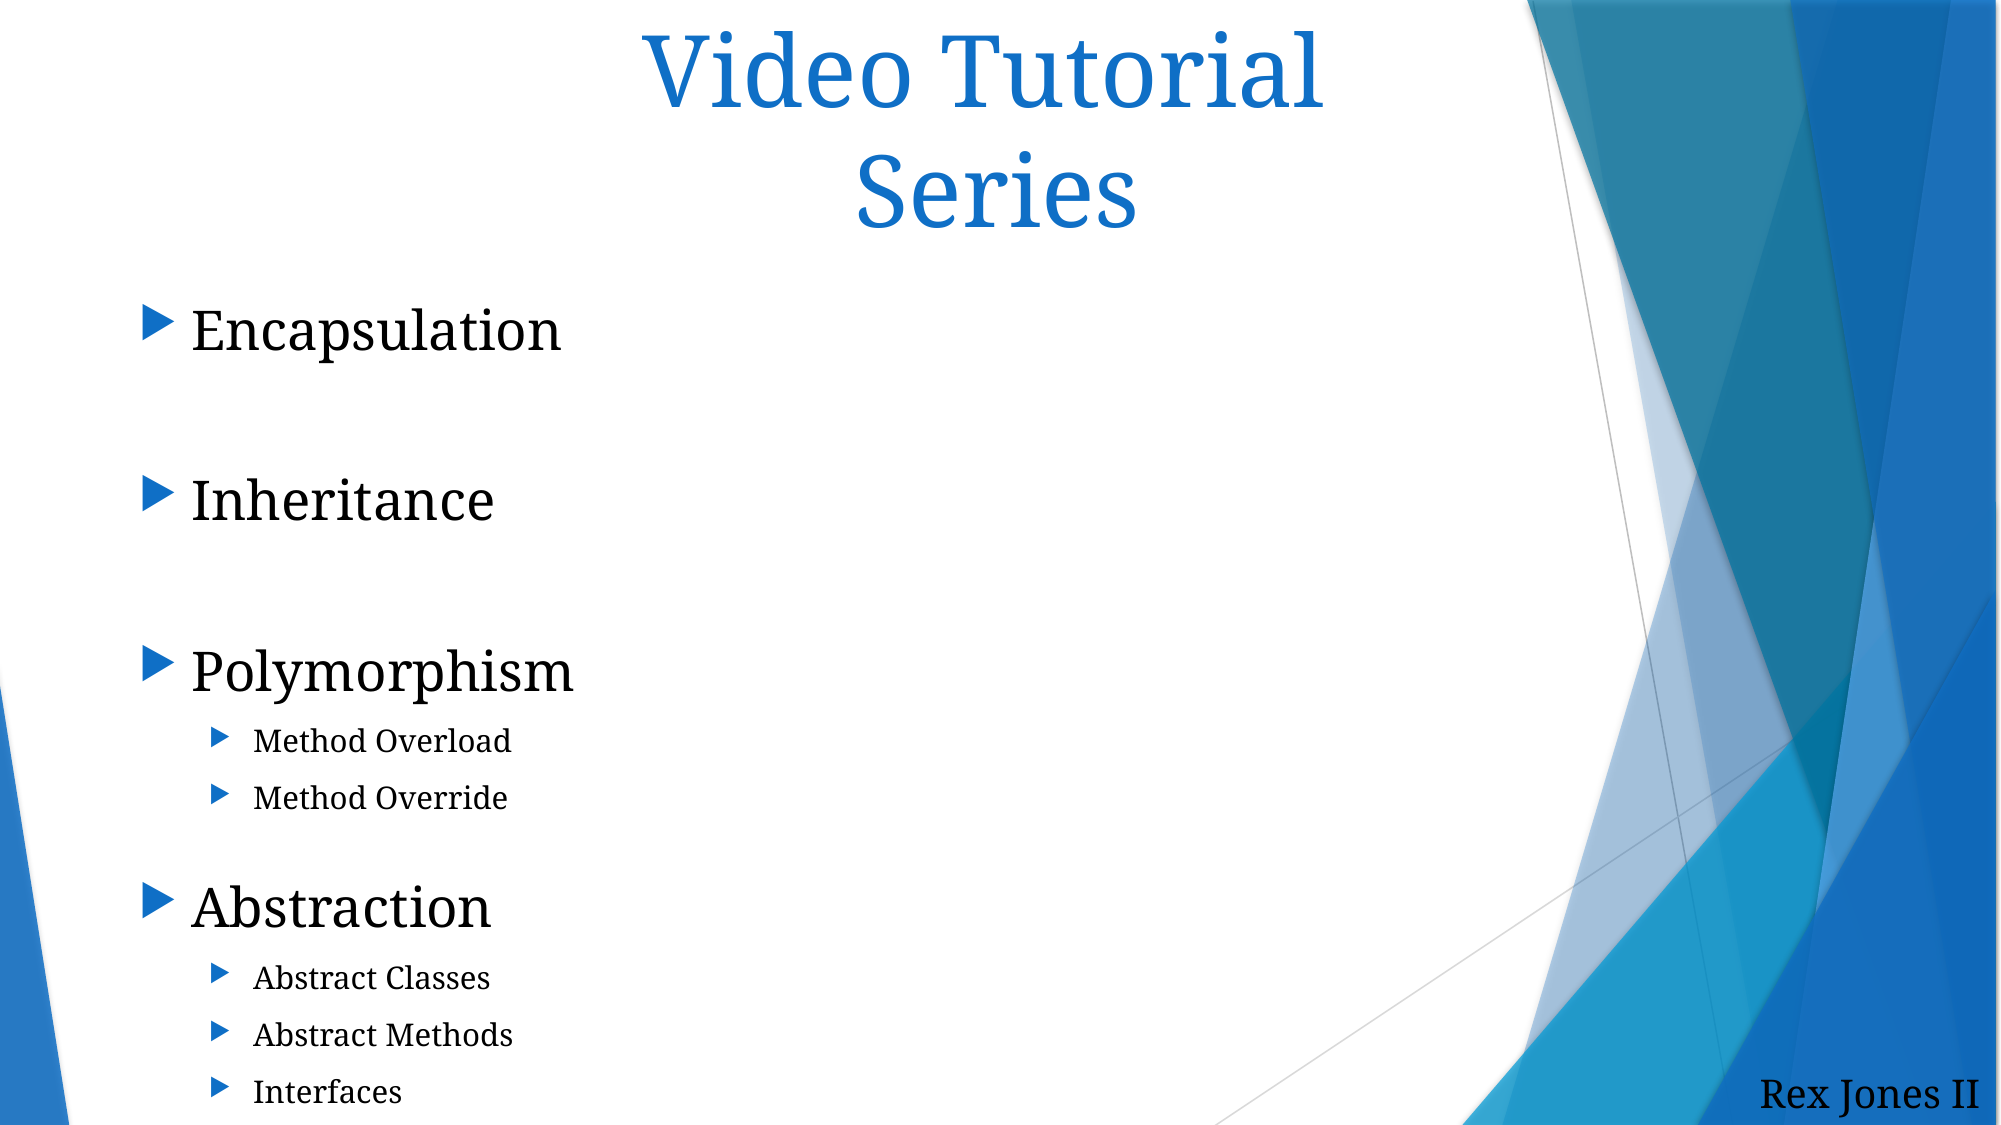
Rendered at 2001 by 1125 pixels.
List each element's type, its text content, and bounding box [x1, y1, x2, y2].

list Encapsulation Inheritance Polymorphism Method Overload Method Override Abstraction Abstract Classes Abstract Methods Interfaces [123, 288, 1534, 1125]
text_box Video Tutorial Series [0, 0, 1994, 261]
